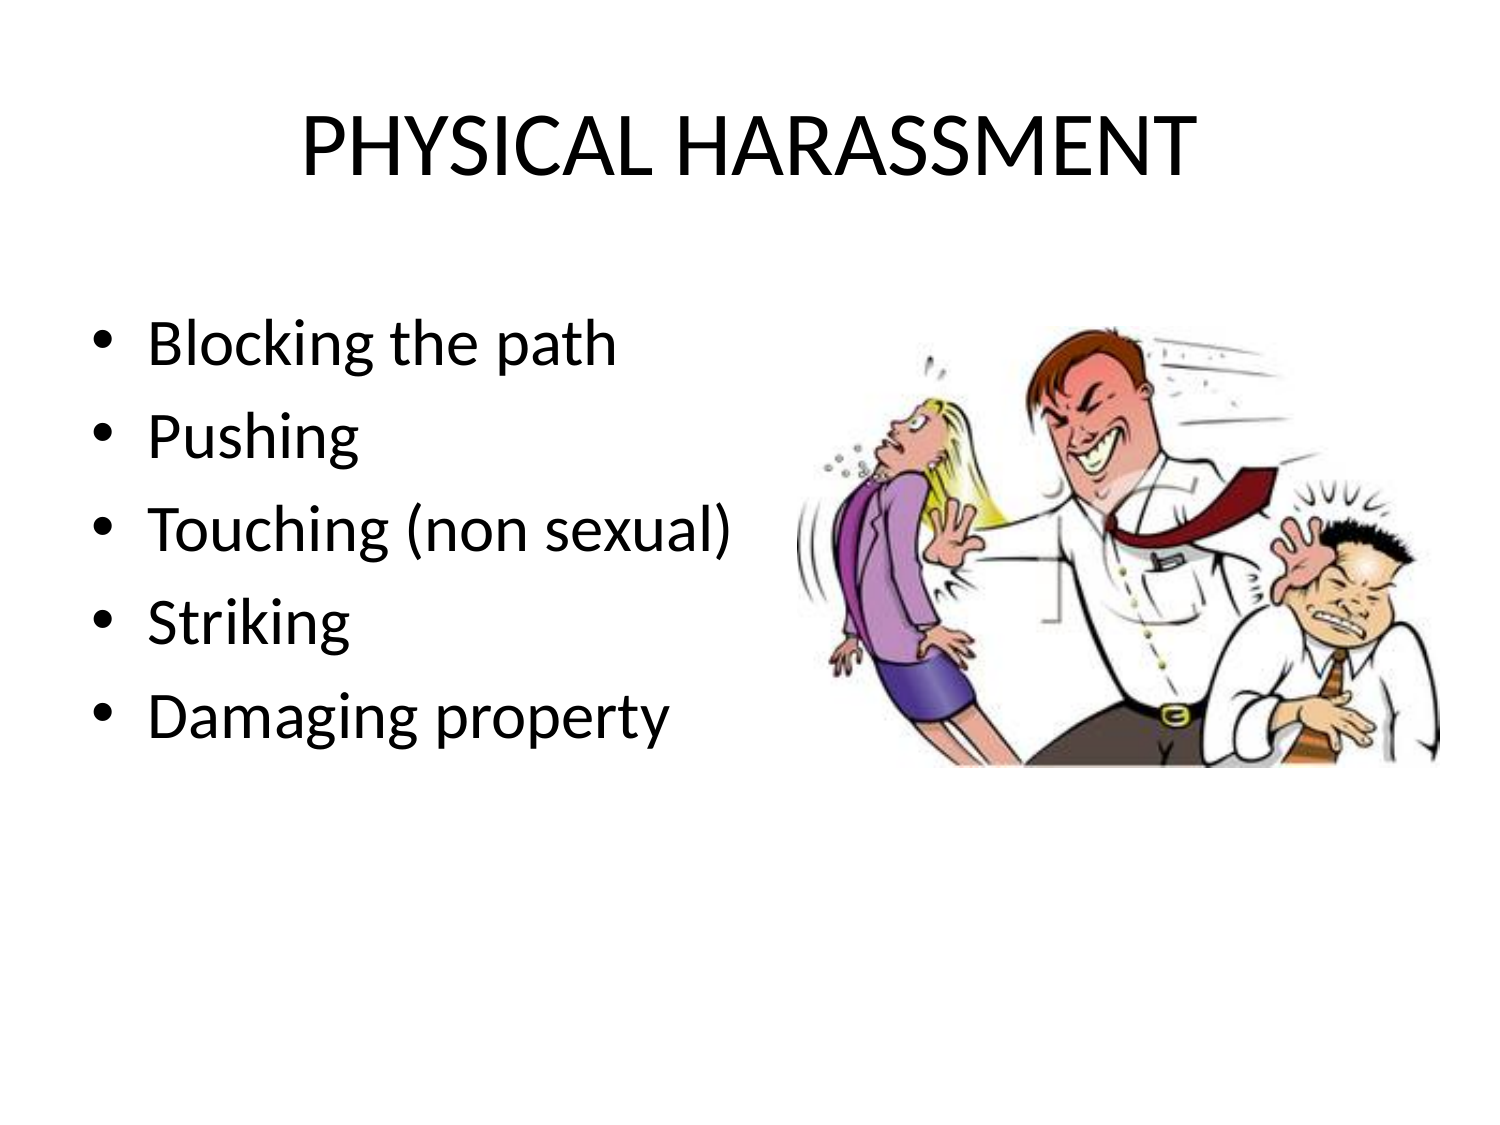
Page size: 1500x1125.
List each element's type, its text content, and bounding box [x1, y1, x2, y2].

picture [796, 326, 1440, 768]
list Blocking the path Pushing Touching (non sexual) Striking Damaging property [76, 290, 786, 1034]
title PHYSICAL HARASSMENT [75, 45, 1425, 233]
